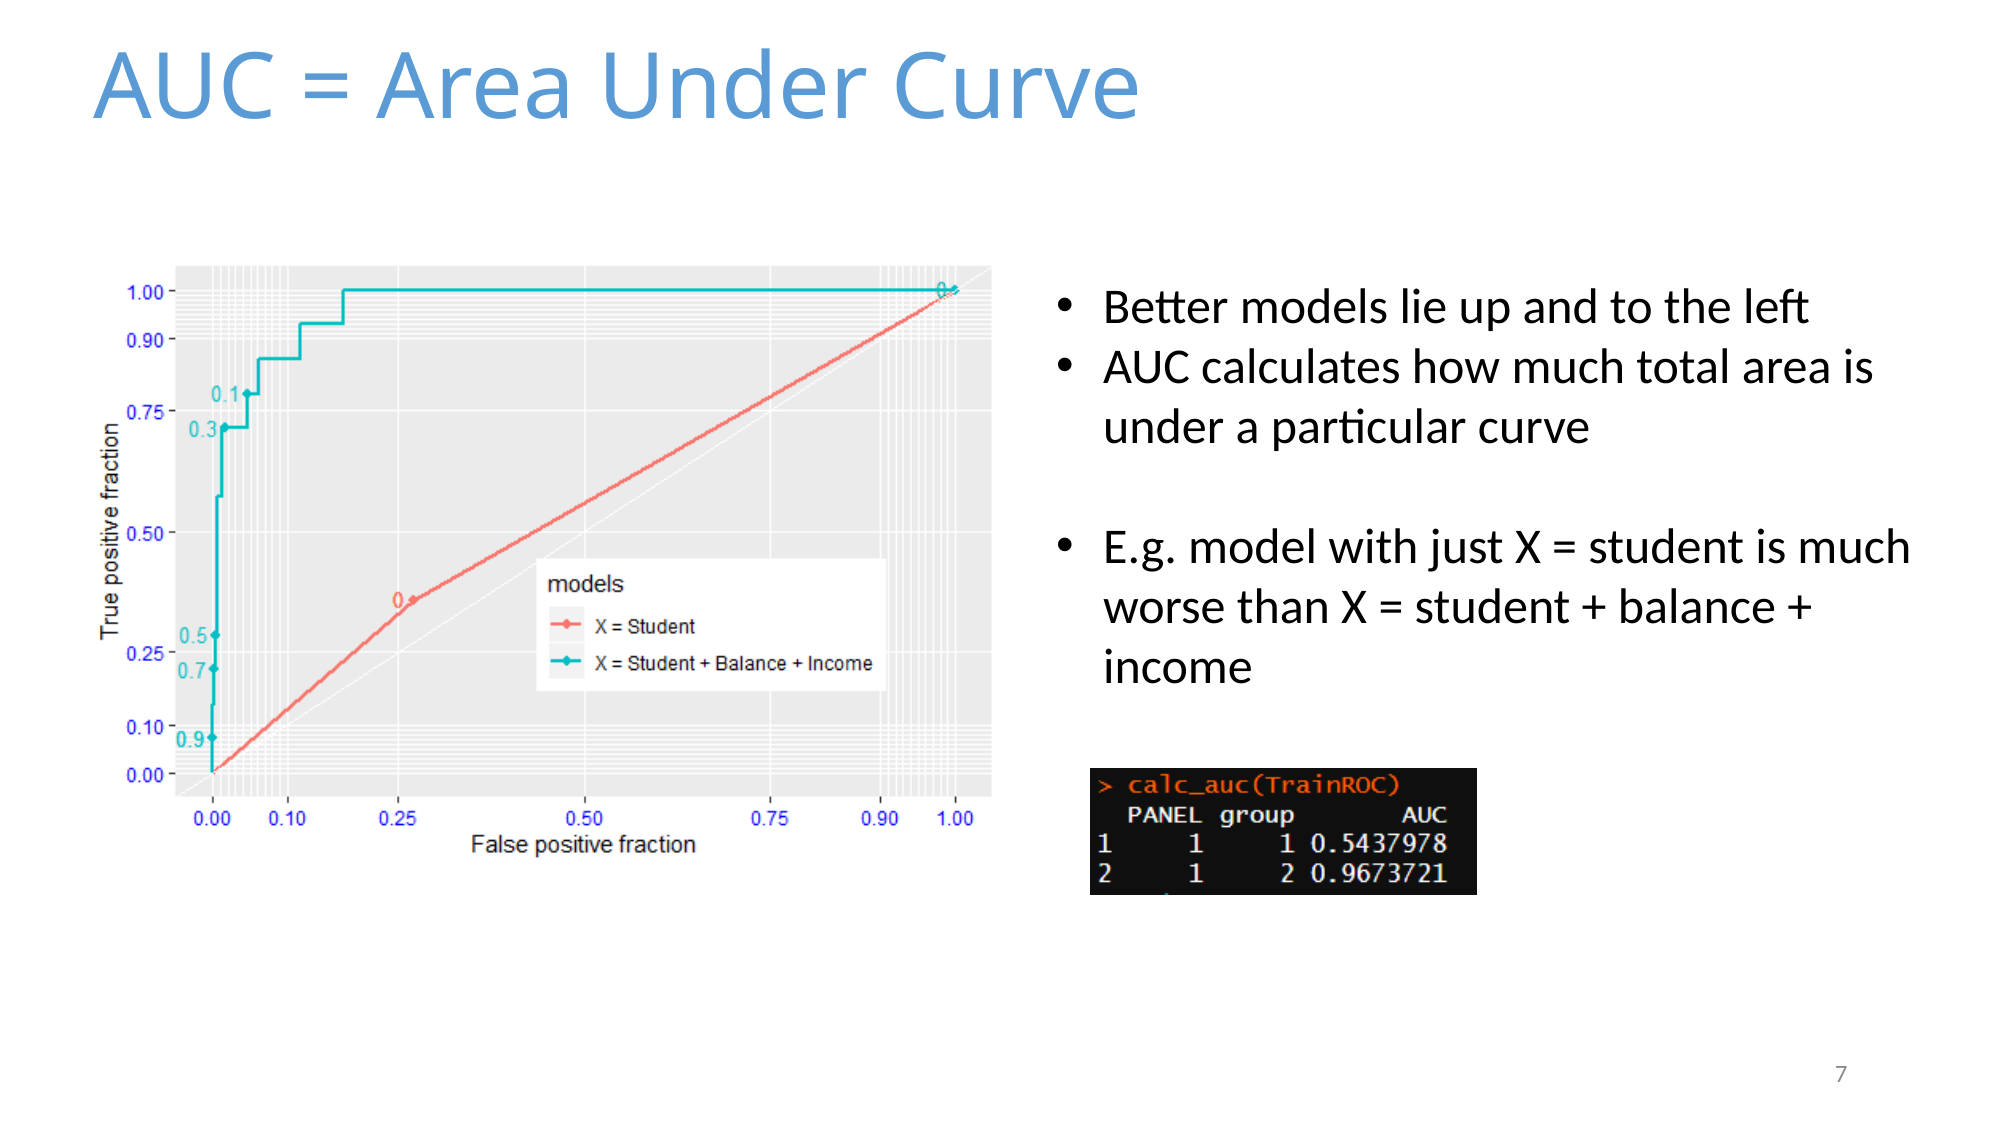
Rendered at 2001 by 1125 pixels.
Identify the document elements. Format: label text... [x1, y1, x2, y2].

slide_number 7 [1412, 1042, 1863, 1103]
text_box AUC = Area Under Curve [78, 0, 1863, 177]
text_box Better models lie up and to the left AUC calculates how much total area is under a particular curve E.g. model with just X = student is much worse than X = student + balance + income [1056, 273, 1961, 895]
picture [1090, 768, 1477, 895]
picture [91, 255, 1003, 864]
